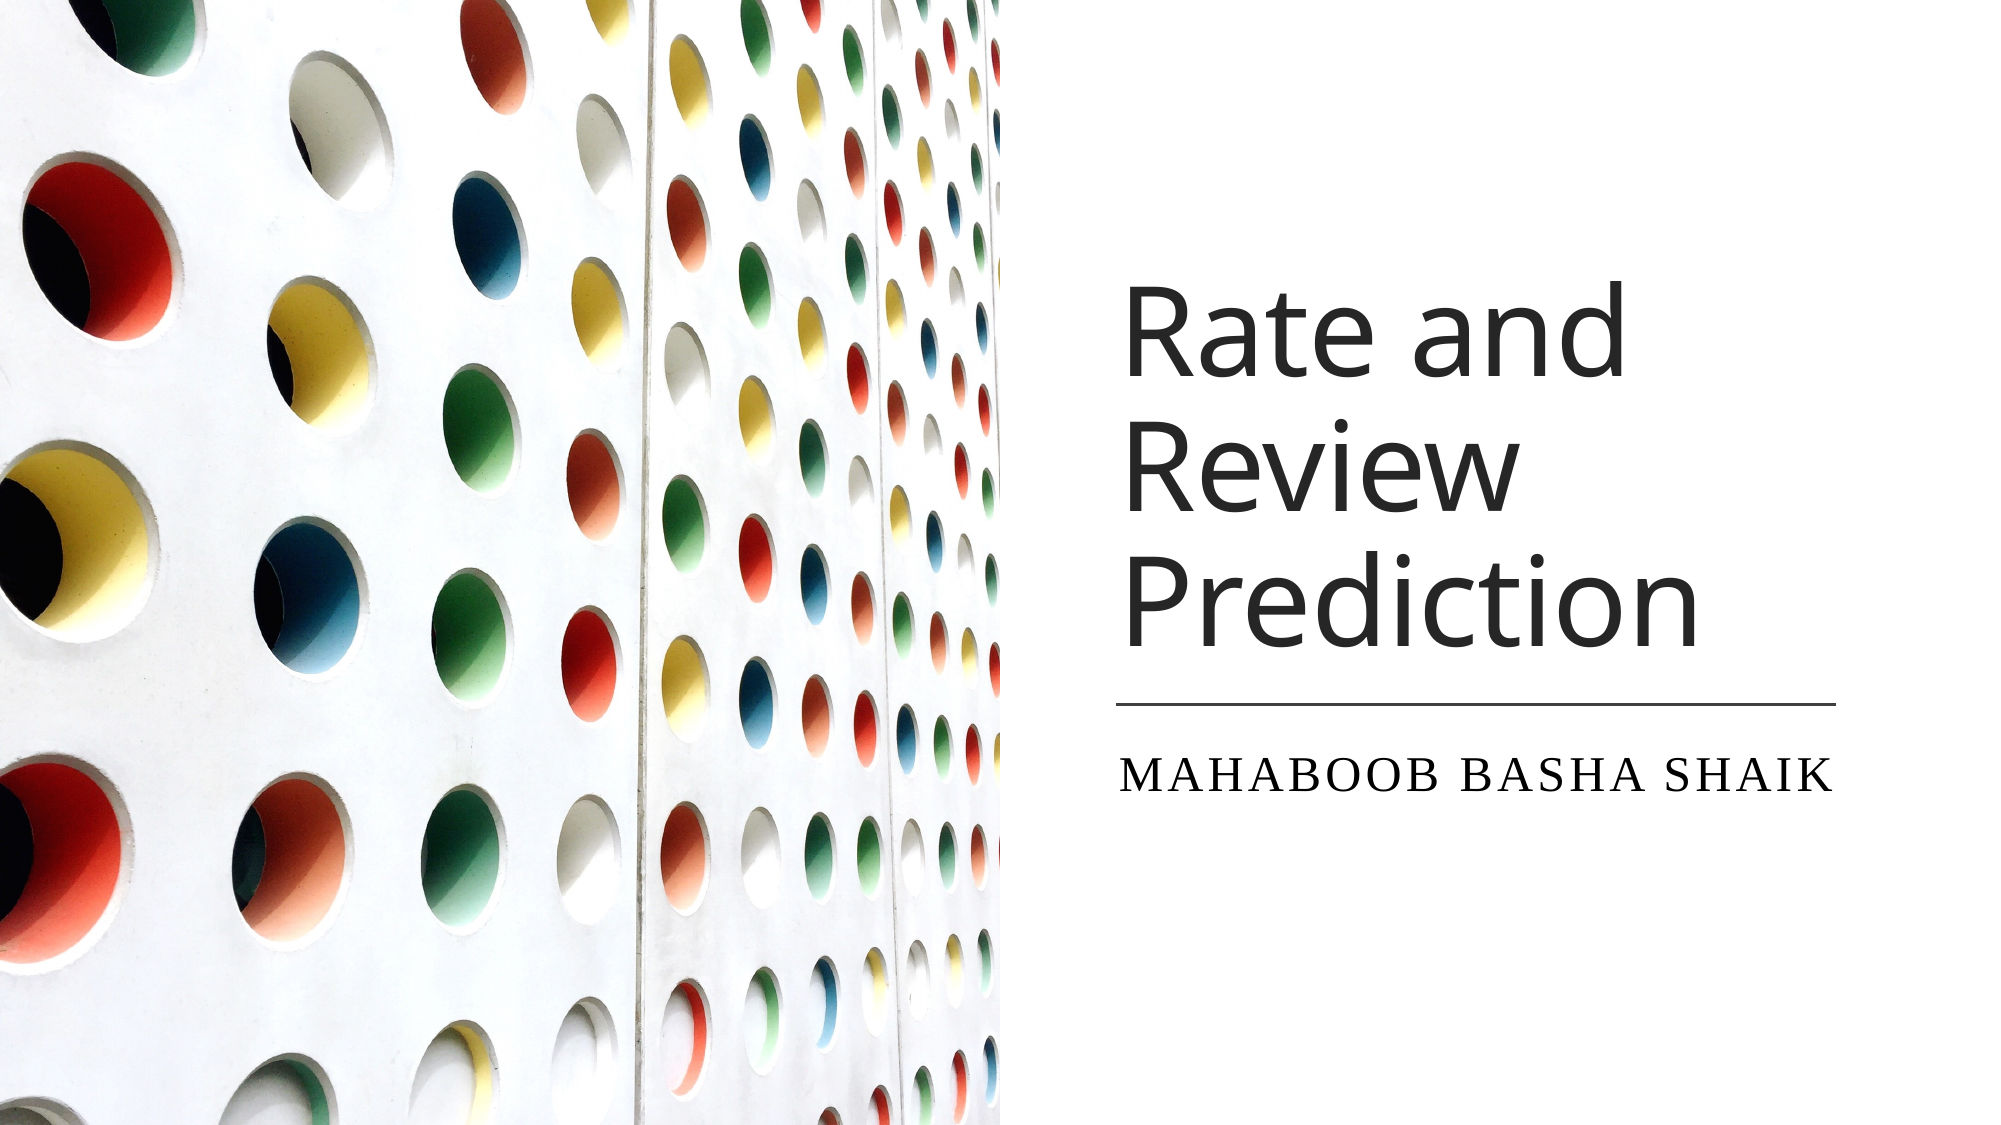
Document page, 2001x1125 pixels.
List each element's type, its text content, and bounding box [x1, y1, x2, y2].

title Rate and Review Prediction [1103, 107, 1894, 681]
picture [0, 0, 1001, 1125]
subtitle Mahaboob Basha Shaik [1103, 728, 1897, 932]
text_box [1006, 0, 2000, 1125]
